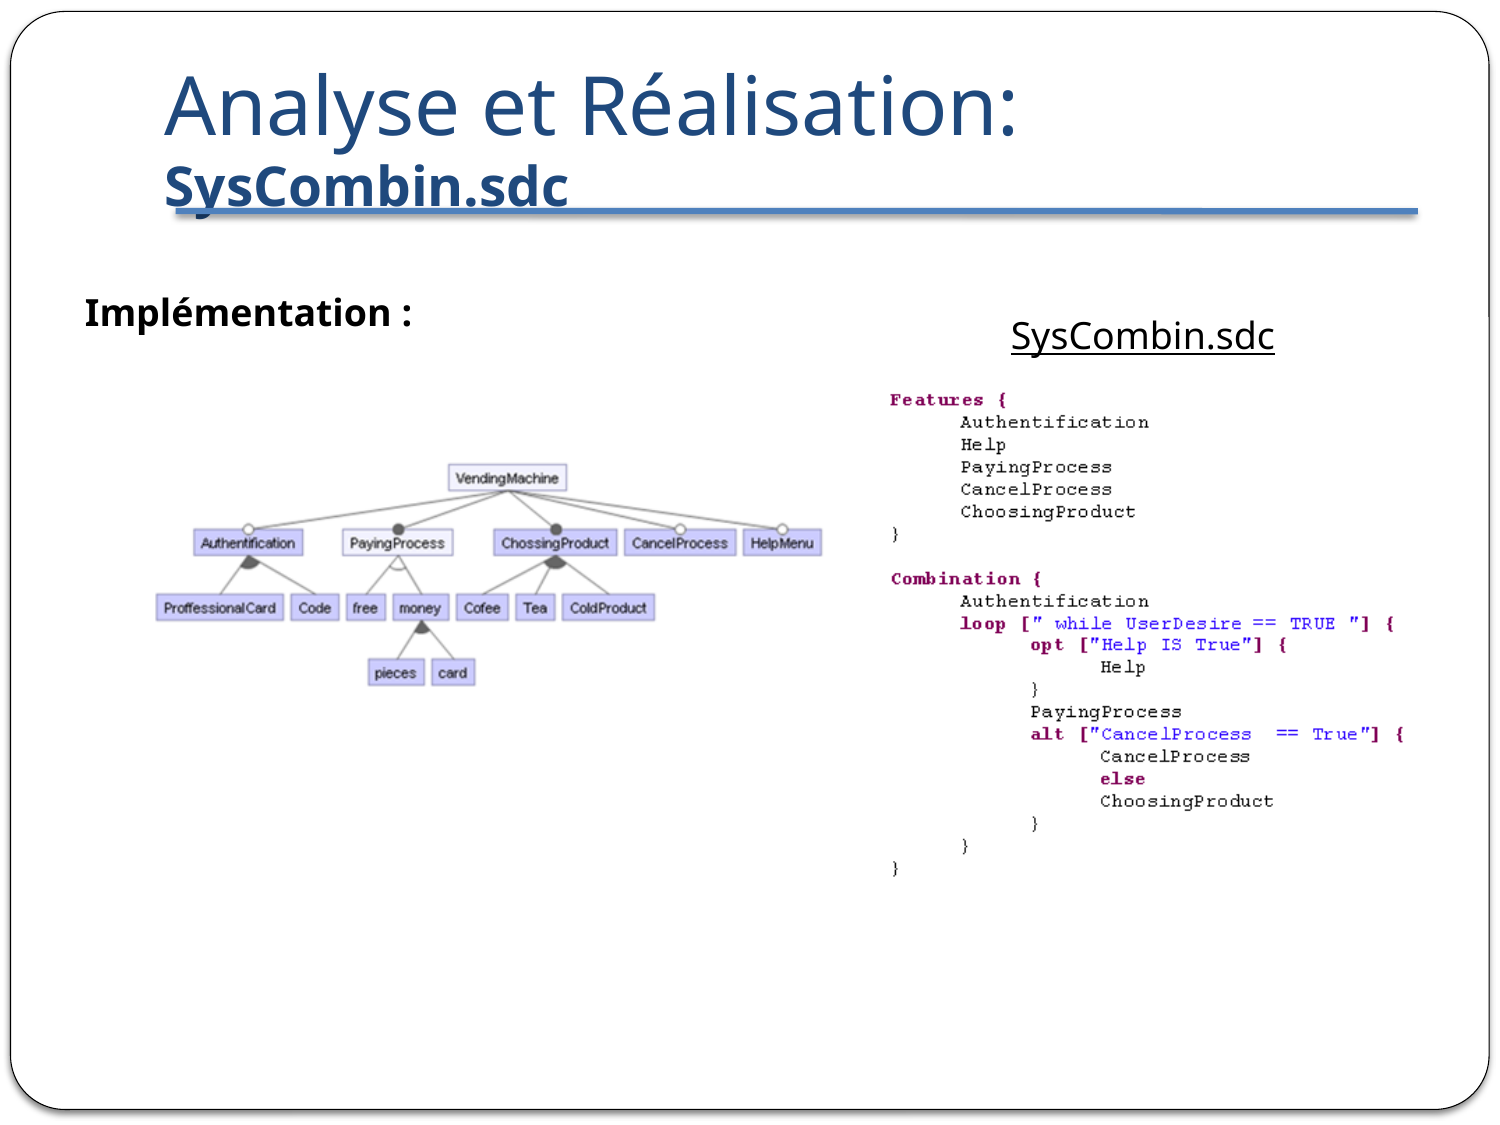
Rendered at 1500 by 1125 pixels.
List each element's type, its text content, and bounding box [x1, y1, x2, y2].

title Analyse et Réalisation: SysCombin.sdc [150, 45, 1425, 233]
text_box Implémentation : [70, 281, 504, 341]
text_box SysCombin.sdc [996, 304, 1454, 365]
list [149, 337, 1426, 888]
